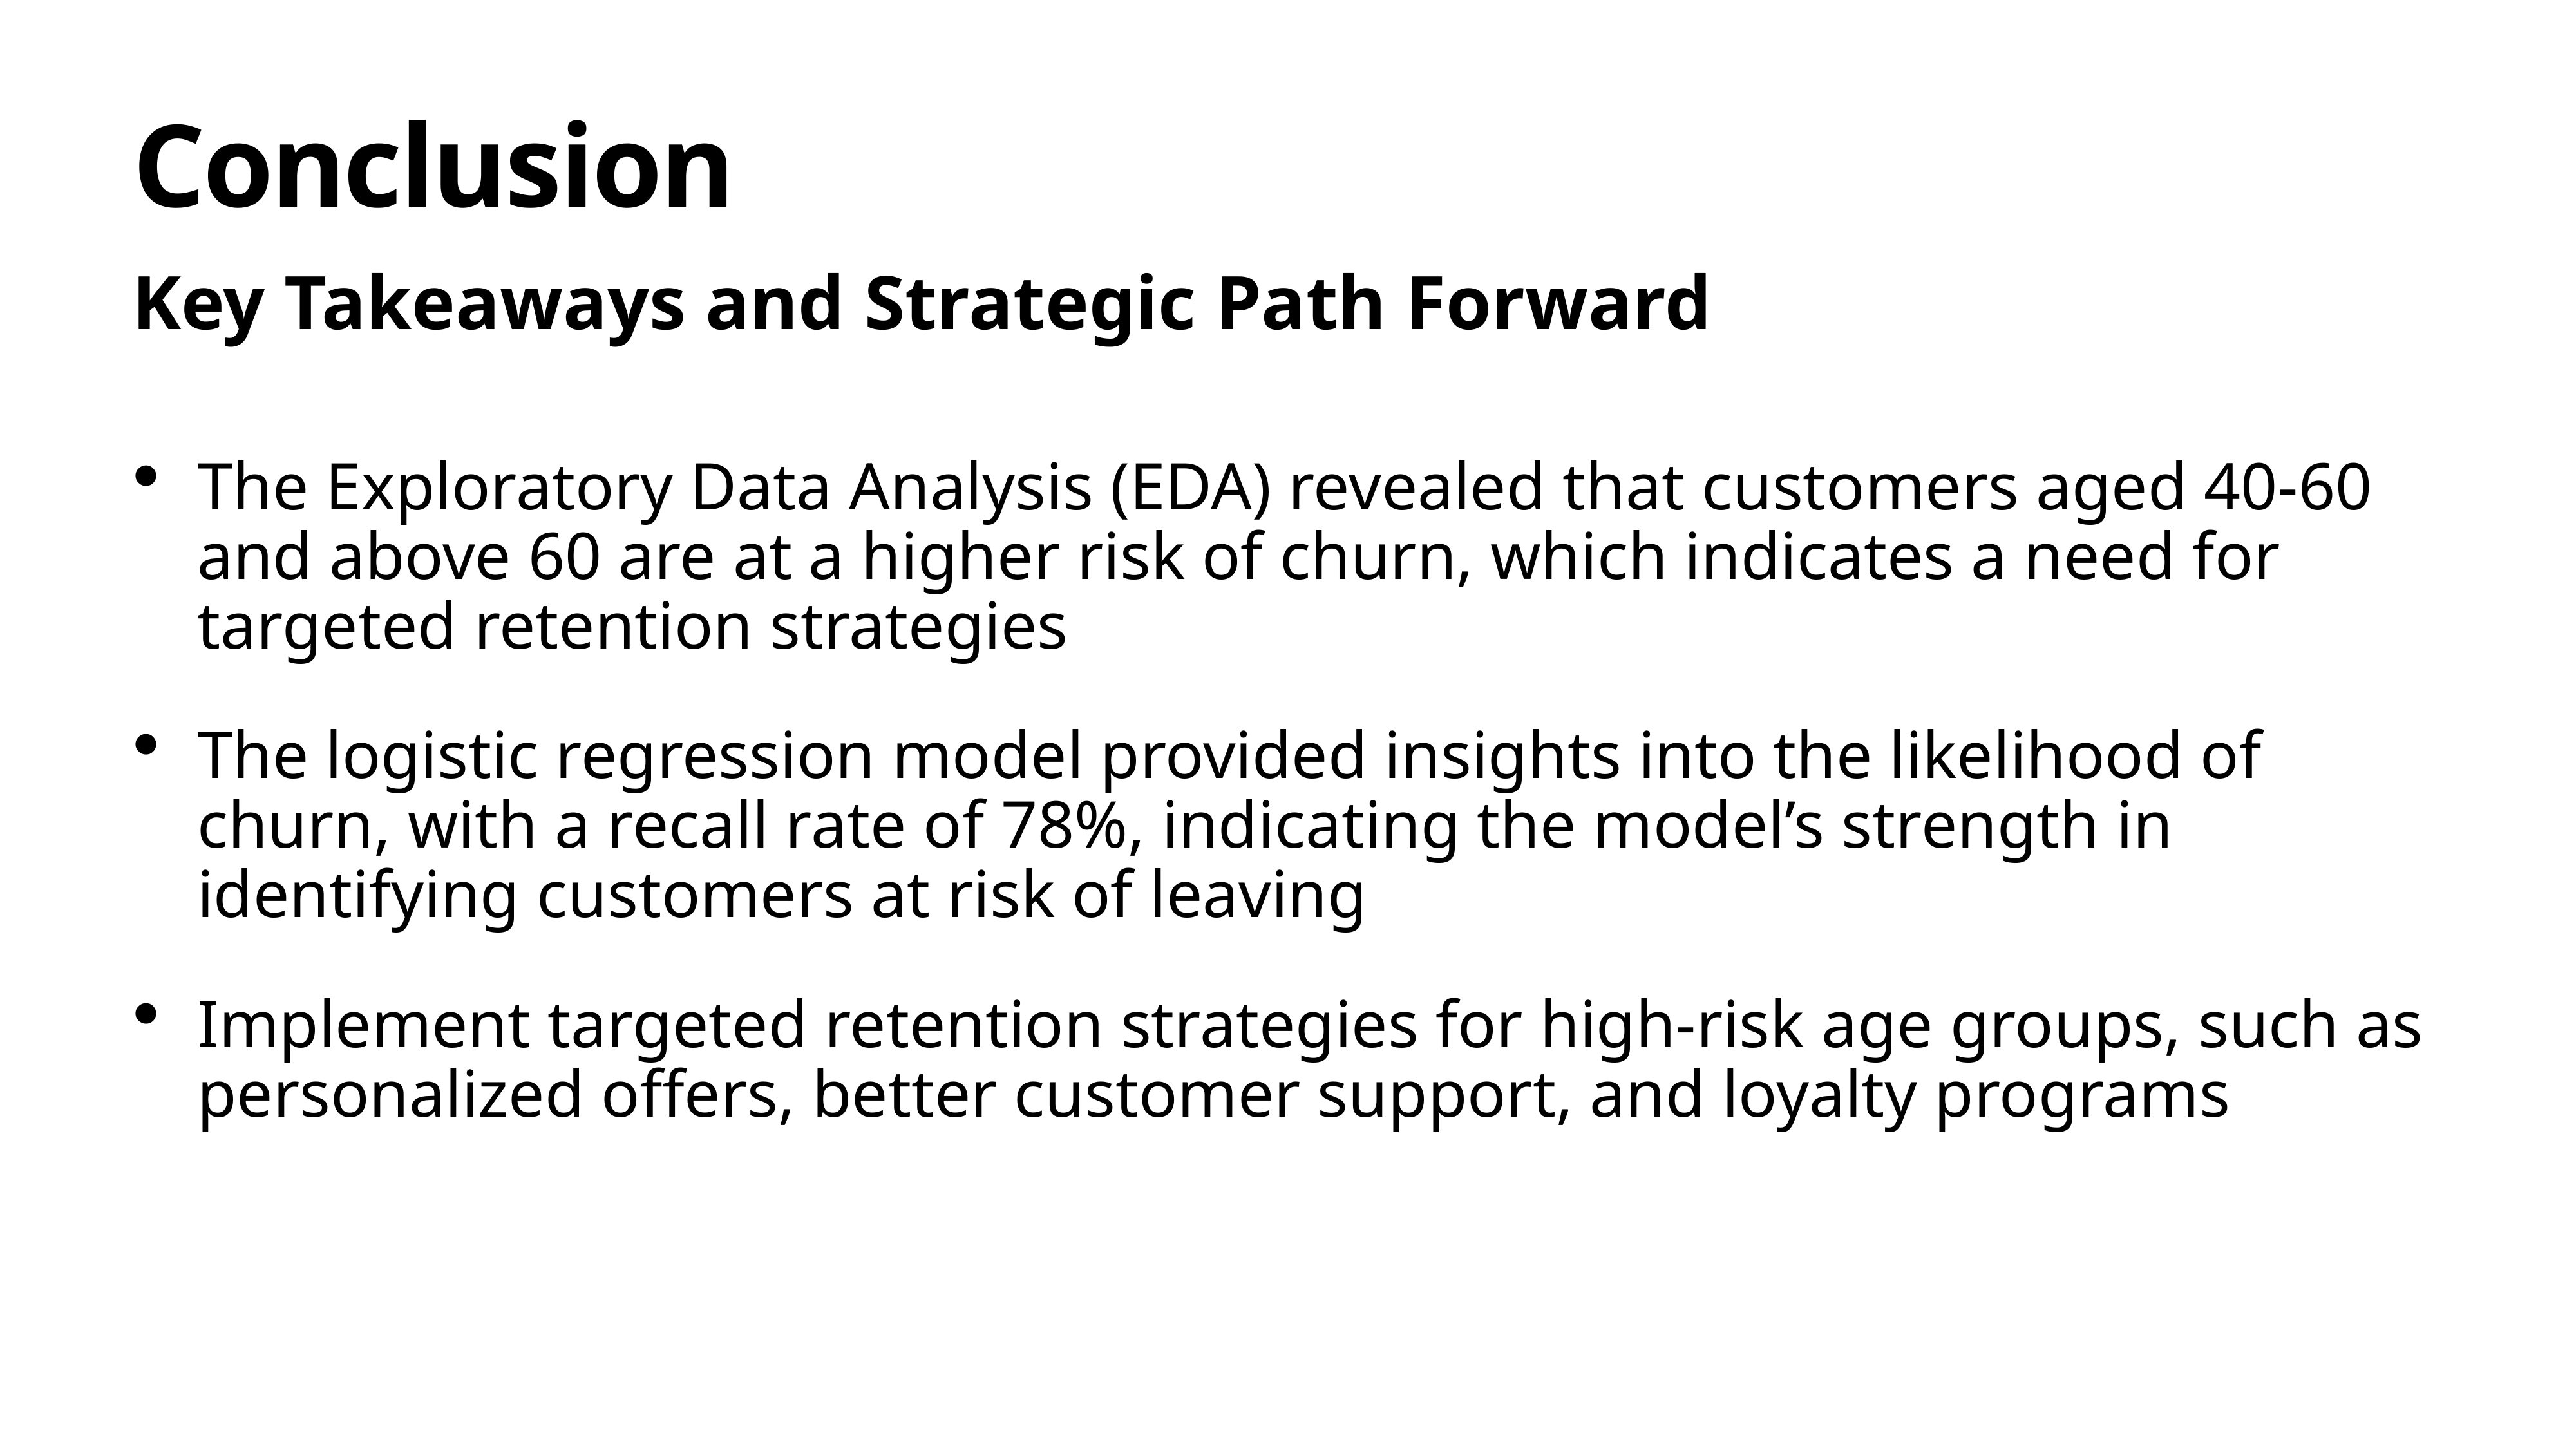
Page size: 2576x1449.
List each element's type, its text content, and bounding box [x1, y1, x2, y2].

title Conclusion [127, 113, 2449, 250]
list The Exploratory Data Analysis (EDA) revealed that customers aged 40-60 and above 60 are at a higher risk of churn, which indicates a need for targeted retention strategies The logistic regression model provided insights into the likelihood of churn, with a recall rate of 78%, indicating the model’s strength in identifying customers at risk of leaving Implement targeted retention strategies for high-risk age groups, such as personalized offers, better customer support, and loyalty programs [127, 448, 2449, 1321]
list Key Takeaways and Strategic Path Forward [127, 250, 2449, 350]
